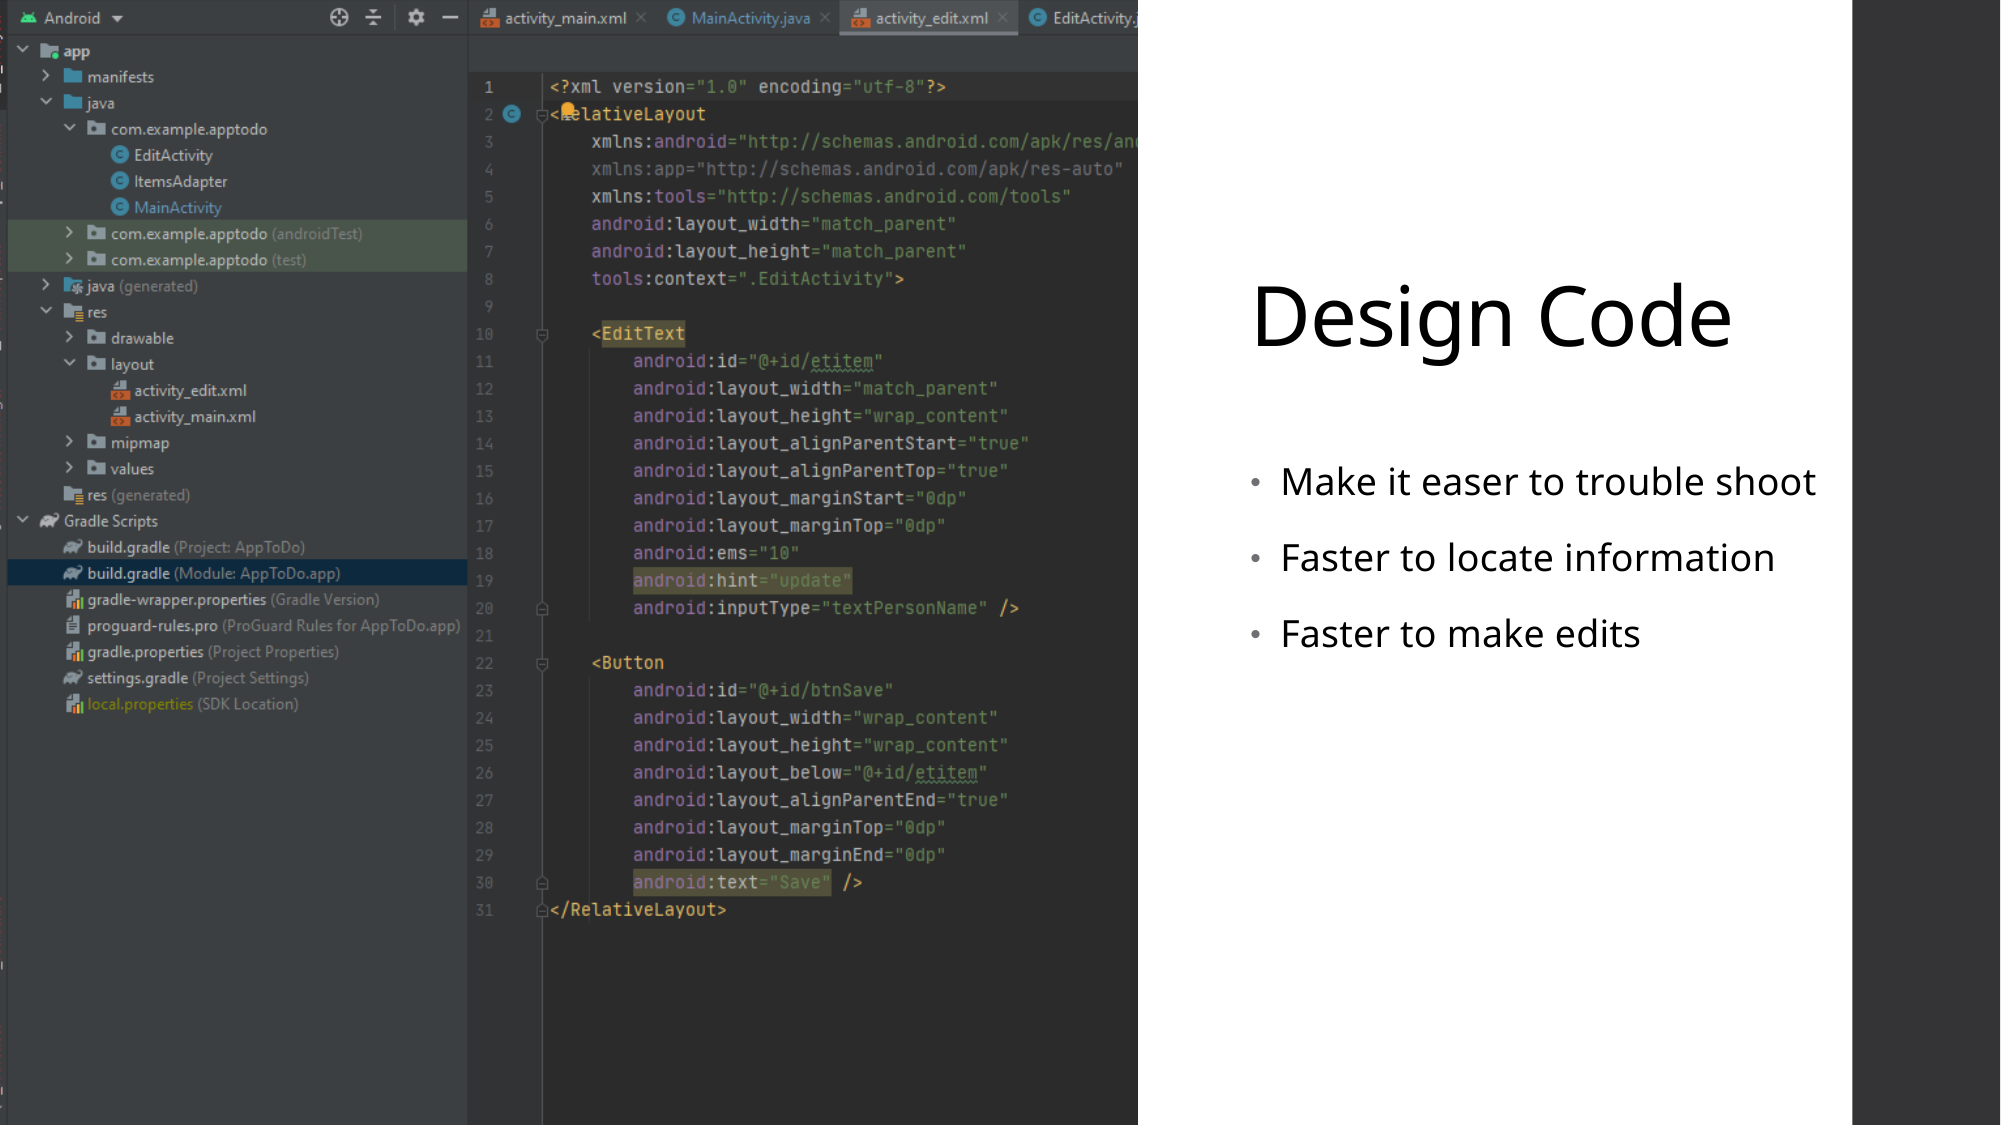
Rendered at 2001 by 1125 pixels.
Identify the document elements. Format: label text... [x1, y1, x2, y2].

picture [0, 0, 1139, 1125]
list Make it easer to trouble shoot Faster to locate information Faster to make edits [1235, 454, 1863, 1014]
title Design Code [1235, 59, 1863, 372]
